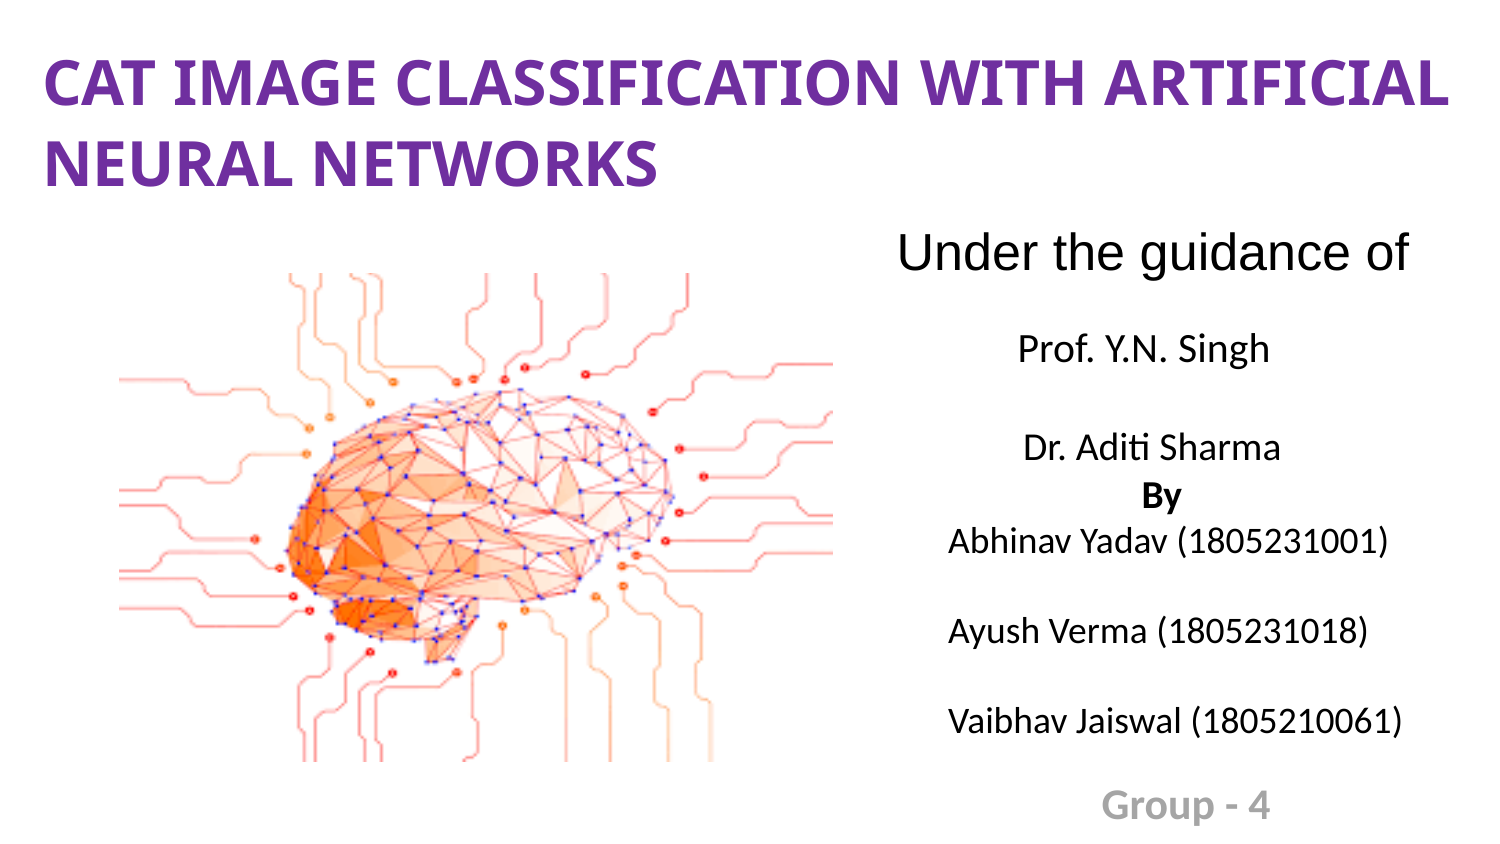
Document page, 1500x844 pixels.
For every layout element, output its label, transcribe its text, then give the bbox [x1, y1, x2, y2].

text_box Under the guidance of [881, 203, 1451, 297]
text_box Prof. Y.N. Singh Dr. Aditi Sharma By Abhinav Yadav (1805231001) Ayush Verma (1805231018) Vaibhav Jaiswal (1805210061) [837, 306, 1499, 757]
title CAT IMAGE CLASSIFICATION WITH ARTIFICIAL NEURAL NETWORKS [40, 22, 1479, 199]
text_box Group - 4 [1090, 770, 1284, 834]
picture [119, 273, 833, 762]
